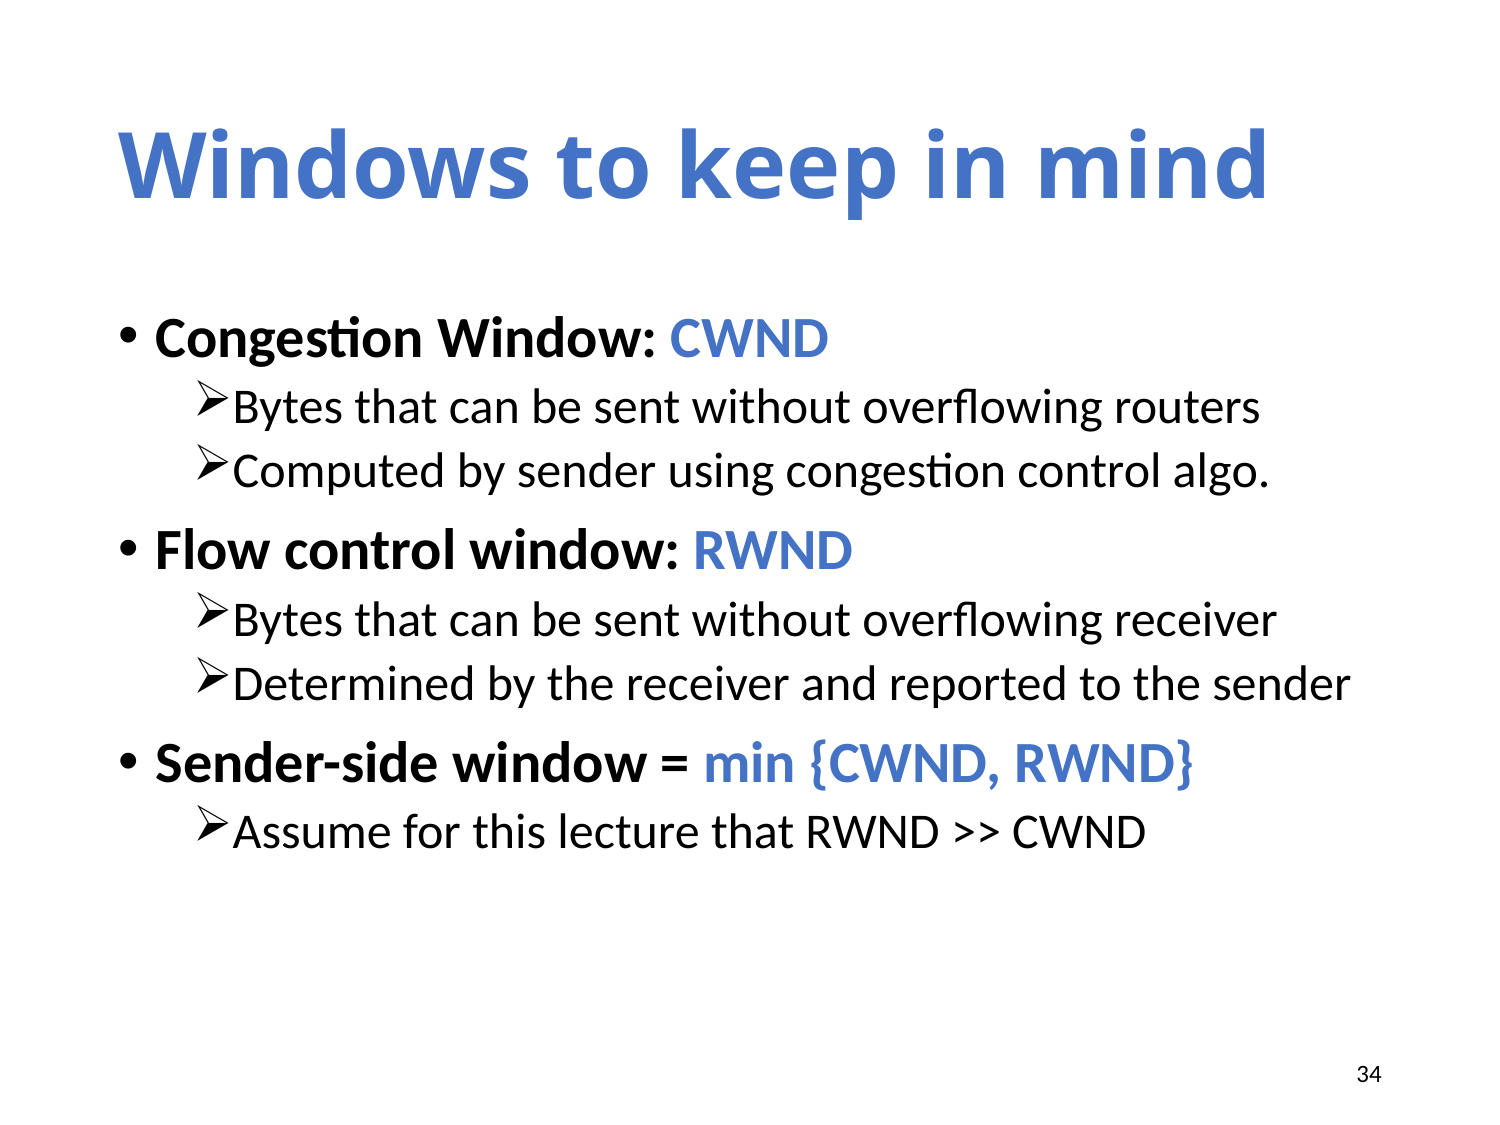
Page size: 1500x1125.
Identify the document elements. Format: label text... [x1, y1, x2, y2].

slide_number 34 [1059, 1042, 1397, 1103]
list Congestion Window: CWND Bytes that can be sent without overflowing routers Computed by sender using congestion control algo. Flow control window: RWND Bytes that can be sent without overflowing receiver Determined by the receiver and reported to the sender Sender-side window = min {CWND, RWND} Assume for this lecture that RWND >> CWND [103, 299, 1397, 1014]
title Windows to keep in mind [103, 59, 1397, 278]
